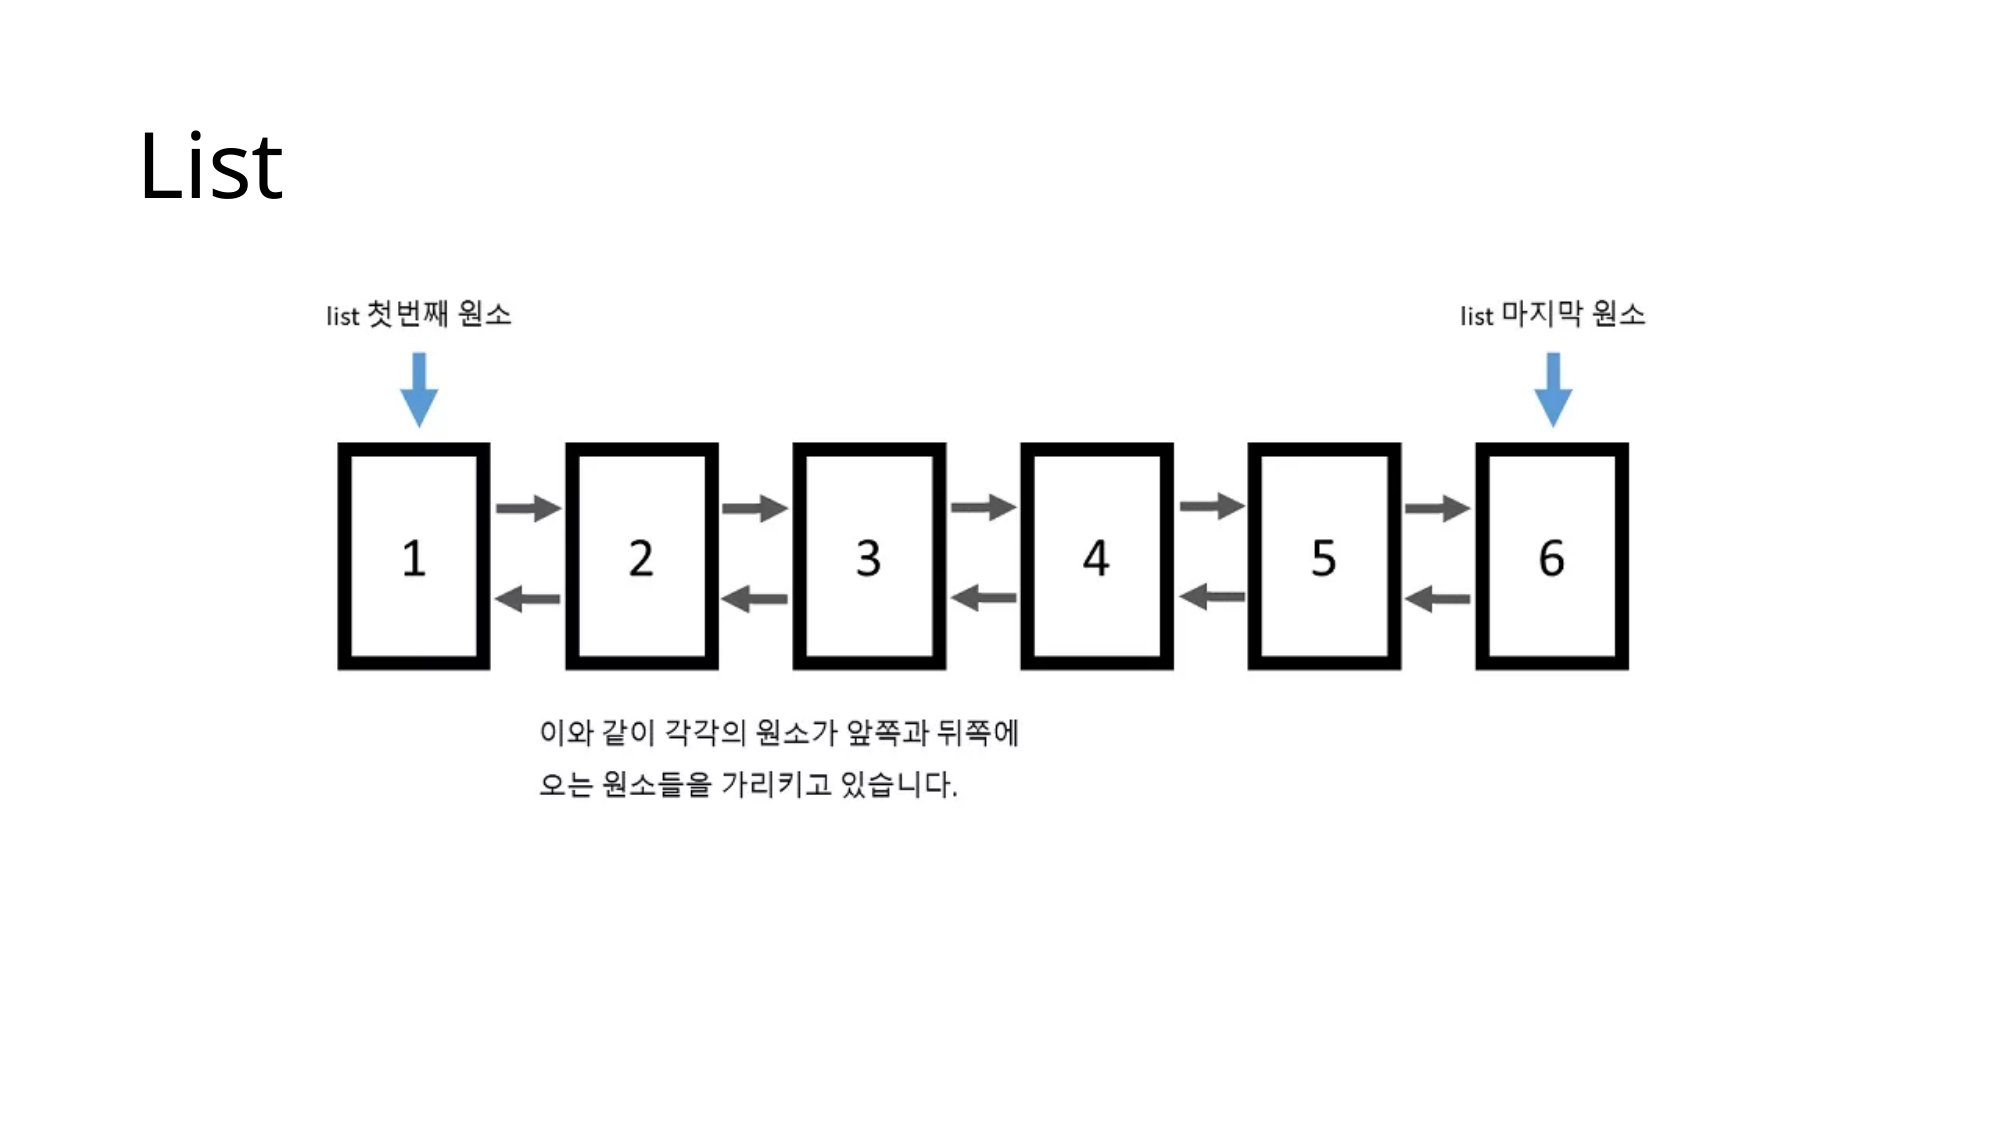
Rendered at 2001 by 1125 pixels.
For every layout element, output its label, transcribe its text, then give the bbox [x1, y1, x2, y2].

title List [121, 59, 1847, 278]
picture [297, 294, 1670, 831]
